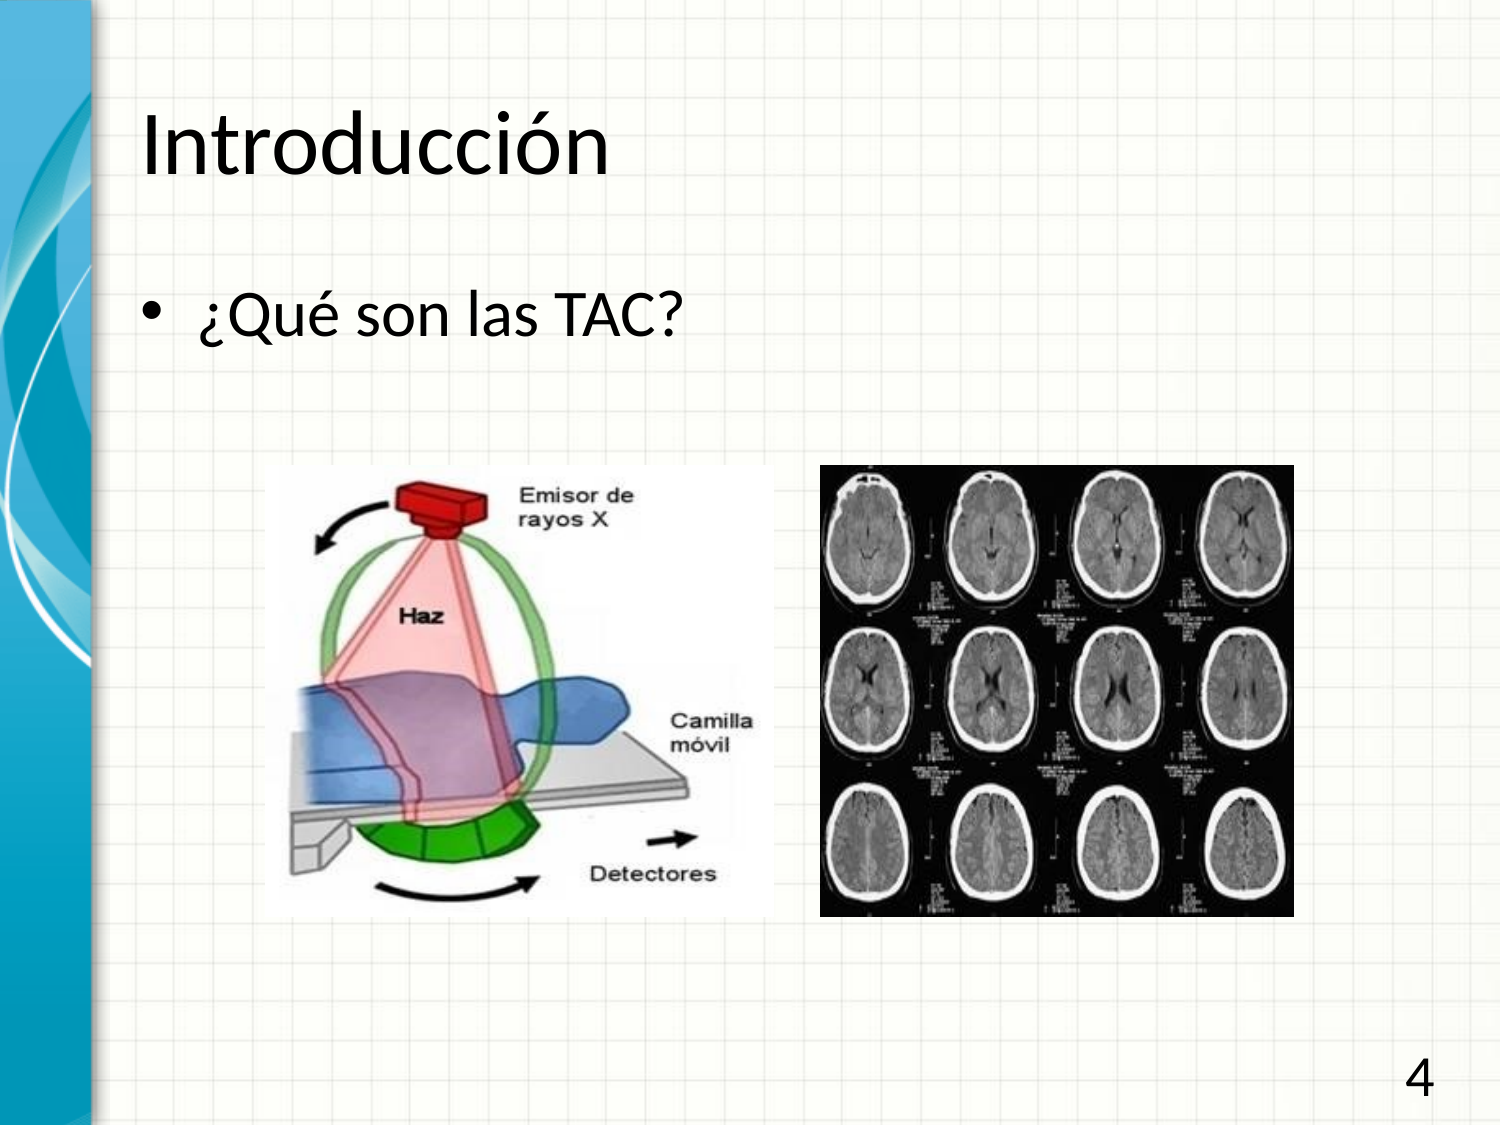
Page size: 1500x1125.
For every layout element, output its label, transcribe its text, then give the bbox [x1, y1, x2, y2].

picture [0, 0, 1500, 1125]
slide_number 4 [1100, 1042, 1450, 1103]
title Introducción [125, 44, 1450, 232]
list ¿Qué son las TAC? [125, 261, 1450, 967]
